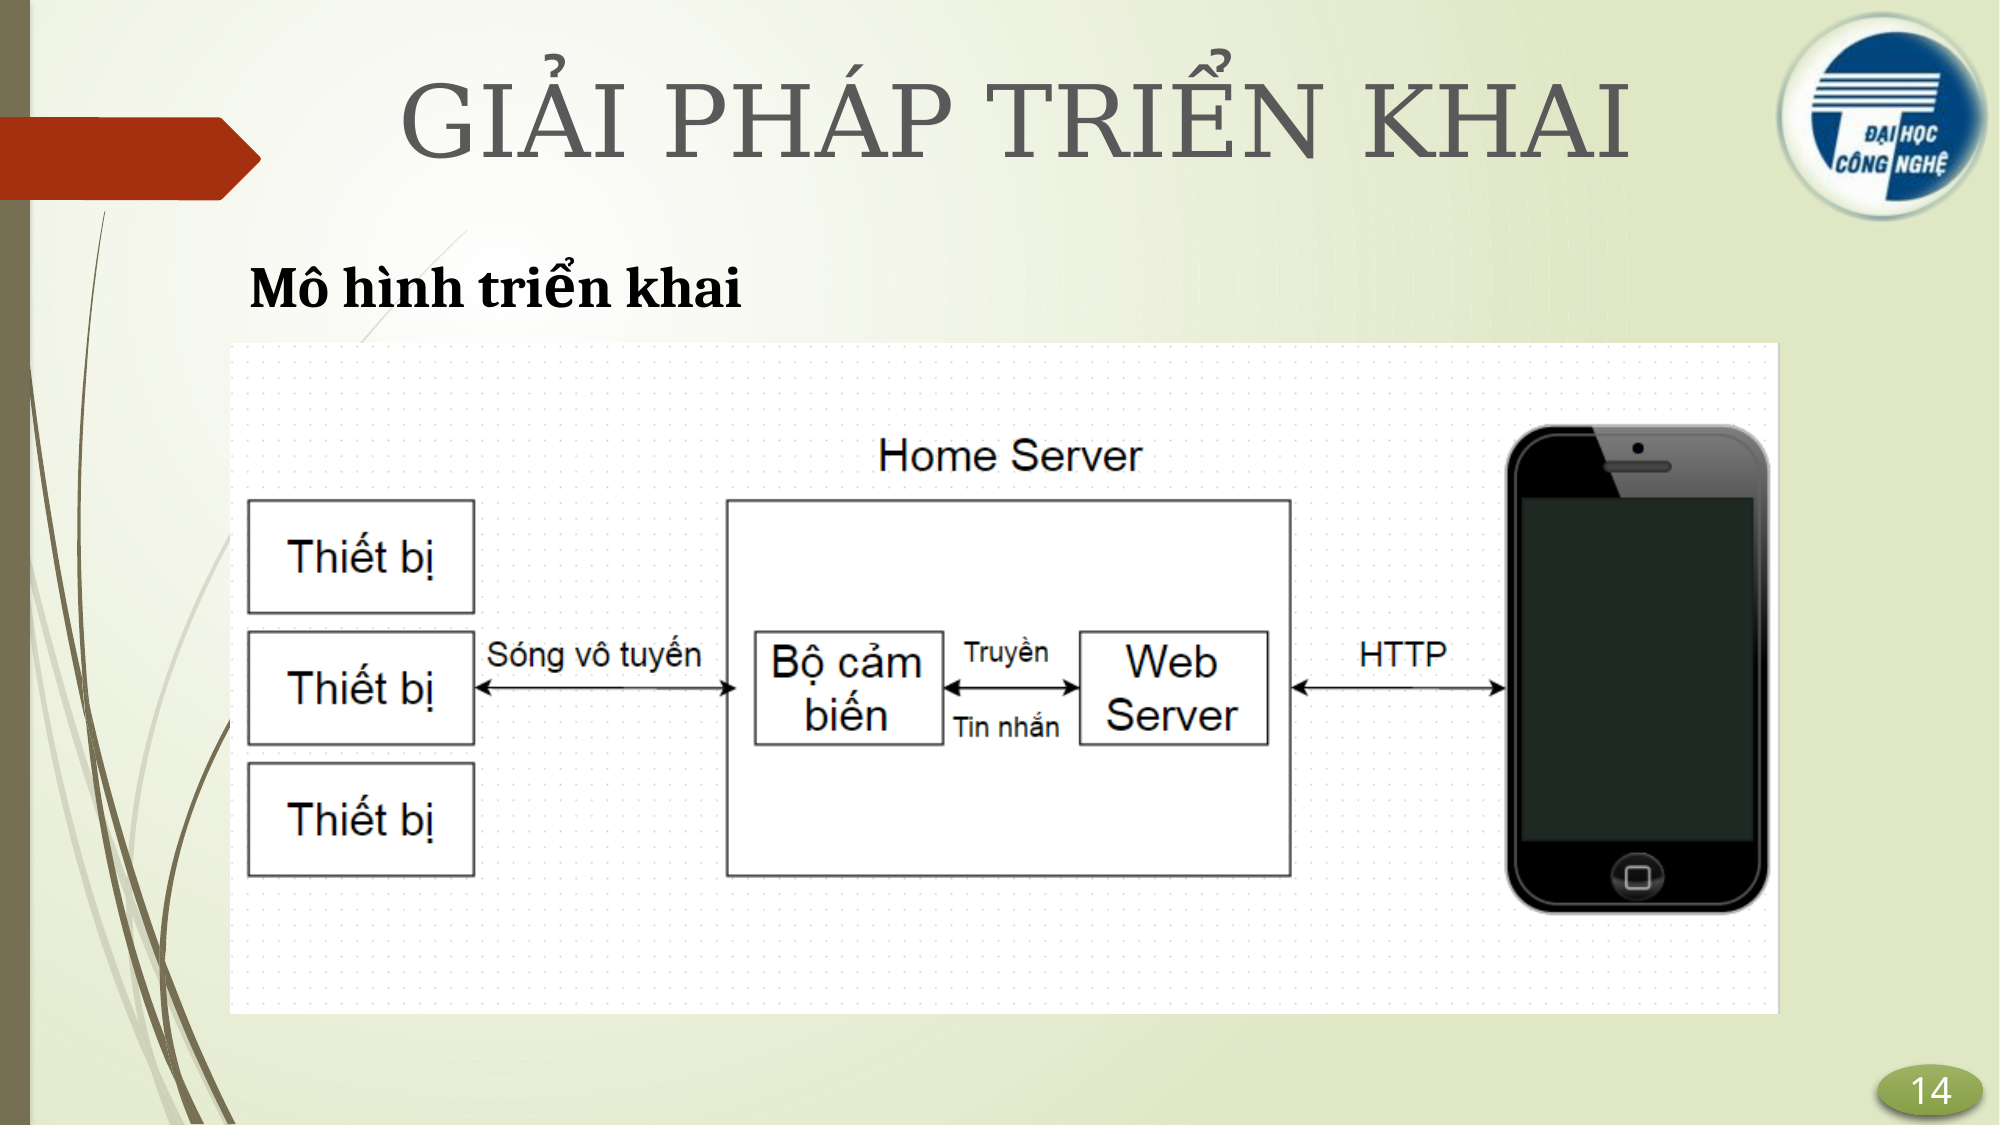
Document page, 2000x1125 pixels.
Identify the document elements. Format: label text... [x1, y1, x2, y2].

text_box Mô hình triển khai [234, 241, 758, 327]
text_box 14 [1878, 1064, 1984, 1116]
picture [1761, 0, 2000, 236]
title [261, 22, 1757, 227]
picture [230, 343, 1780, 1014]
text_box GIẢI PHÁP TRIỂN KHAI [384, 50, 1650, 185]
